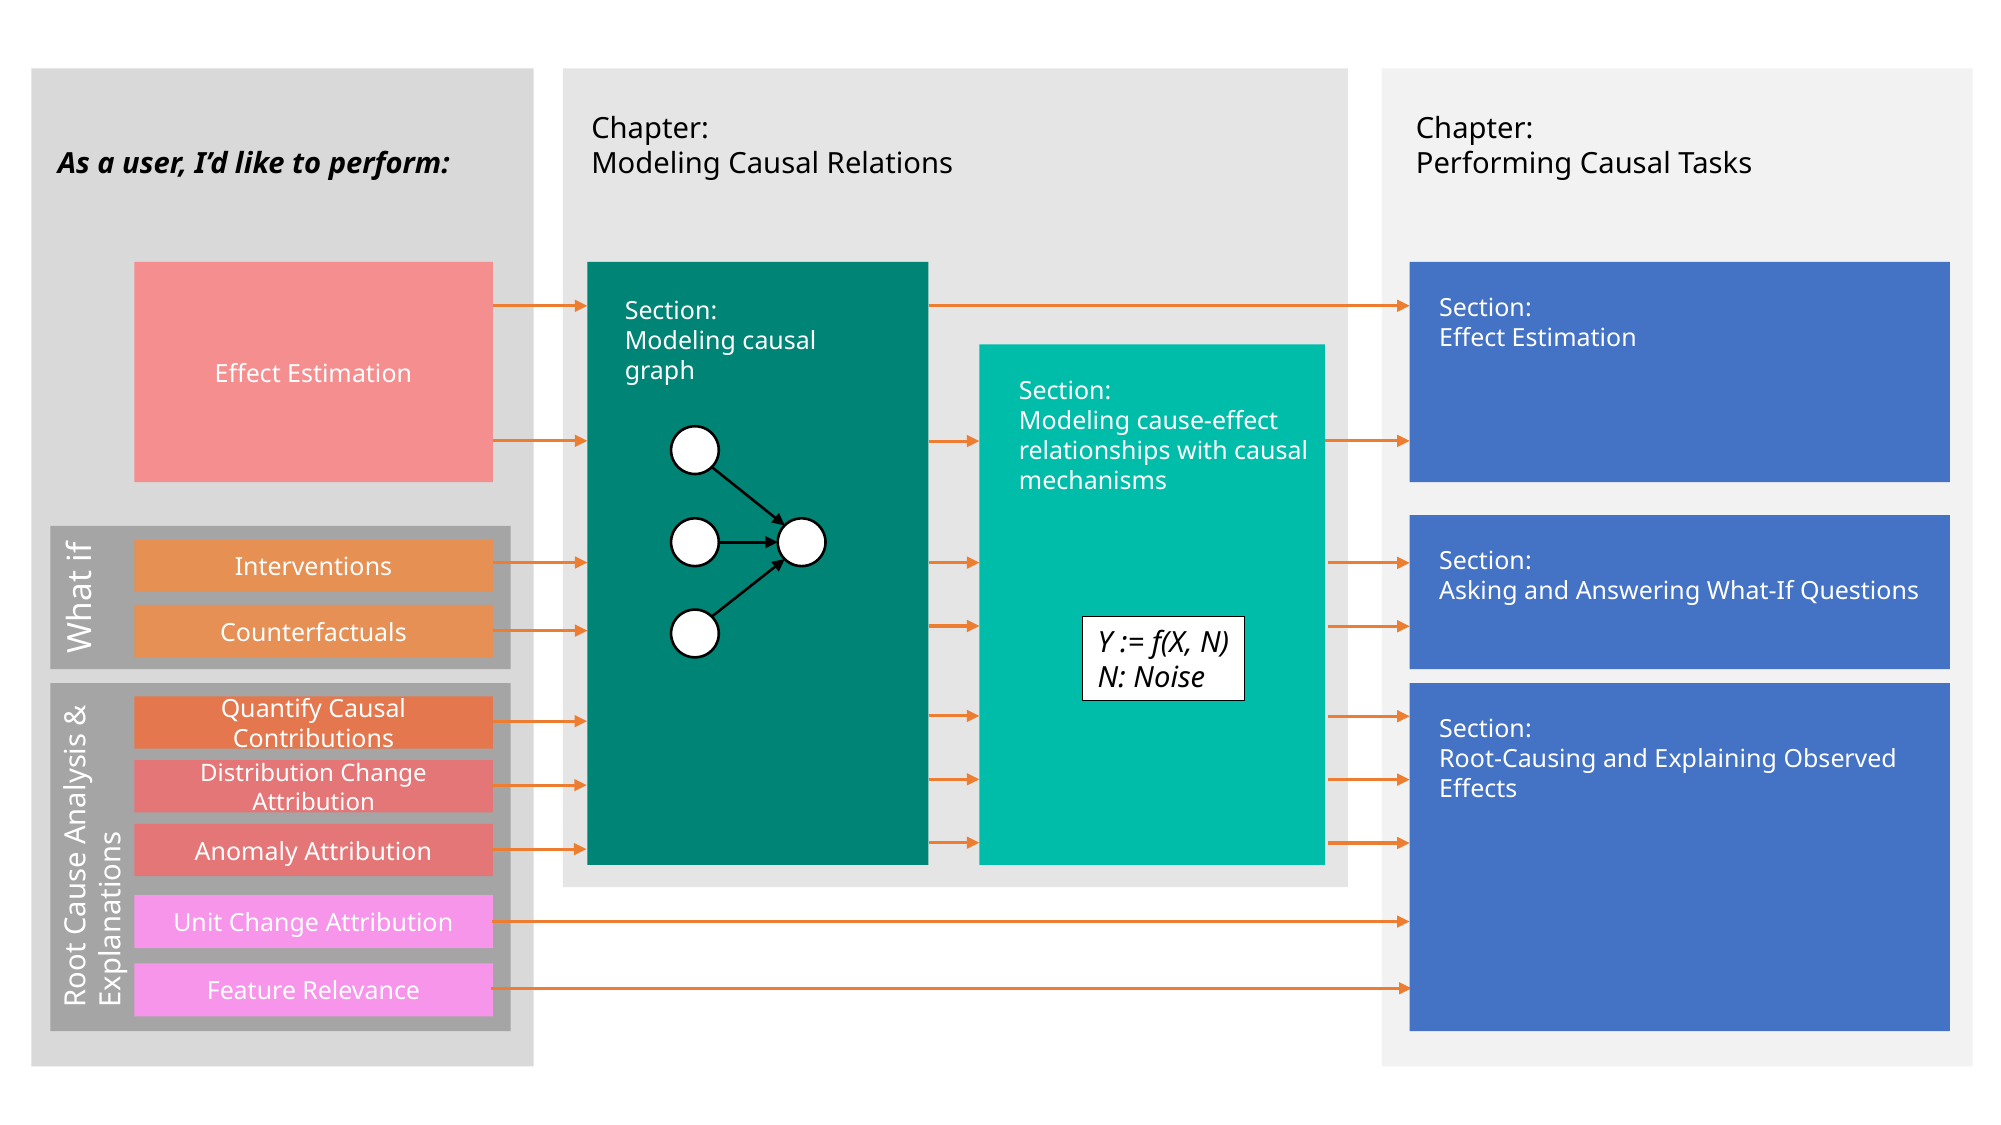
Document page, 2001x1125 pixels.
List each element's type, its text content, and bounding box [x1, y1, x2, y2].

text_box Chapter: Performing Causal Tasks [1401, 101, 1768, 187]
text_box [562, 67, 1349, 304]
text_box [562, 502, 1349, 888]
text_box [1381, 67, 1974, 1068]
text_box Anomaly Attribution [133, 823, 494, 877]
text_box As a user, I’d like to perform: [43, 137, 465, 187]
text_box Quantify Causal Contributions [133, 695, 494, 750]
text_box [670, 426, 826, 658]
text_box Feature Relevance [133, 962, 494, 1017]
text_box Root Cause Analysis & Explanations [49, 682, 512, 1032]
text_box Section: Modeling cause-effect relationships with causal mechanisms [1004, 367, 1385, 502]
text_box What if [49, 525, 512, 670]
text_box [562, 307, 586, 439]
text_box Section: Asking and Answering What-If Questions [1409, 514, 1951, 670]
text_box Y := f(X, N) N: Noise [1082, 616, 1245, 701]
text_box Section: Root-Causing and Explaining Observed Effects [1409, 682, 1951, 1032]
text_box [929, 443, 978, 561]
text_box [30, 67, 535, 1068]
text_box Distribution Change Attribution [133, 759, 494, 814]
text_box Interventions [133, 539, 494, 593]
text_box Section: Effect Estimation [1409, 261, 1951, 483]
text_box [586, 261, 929, 866]
text_box [978, 343, 1326, 866]
text_box Counterfactuals [133, 604, 494, 658]
text_box Unit Change Attribution [133, 894, 494, 949]
text_box [562, 442, 586, 561]
text_box Section: Modeling causal graph [610, 287, 896, 392]
text_box [929, 307, 1349, 440]
text_box Chapter: Modeling Causal Relations [576, 101, 969, 187]
text_box Effect Estimation [133, 261, 494, 483]
